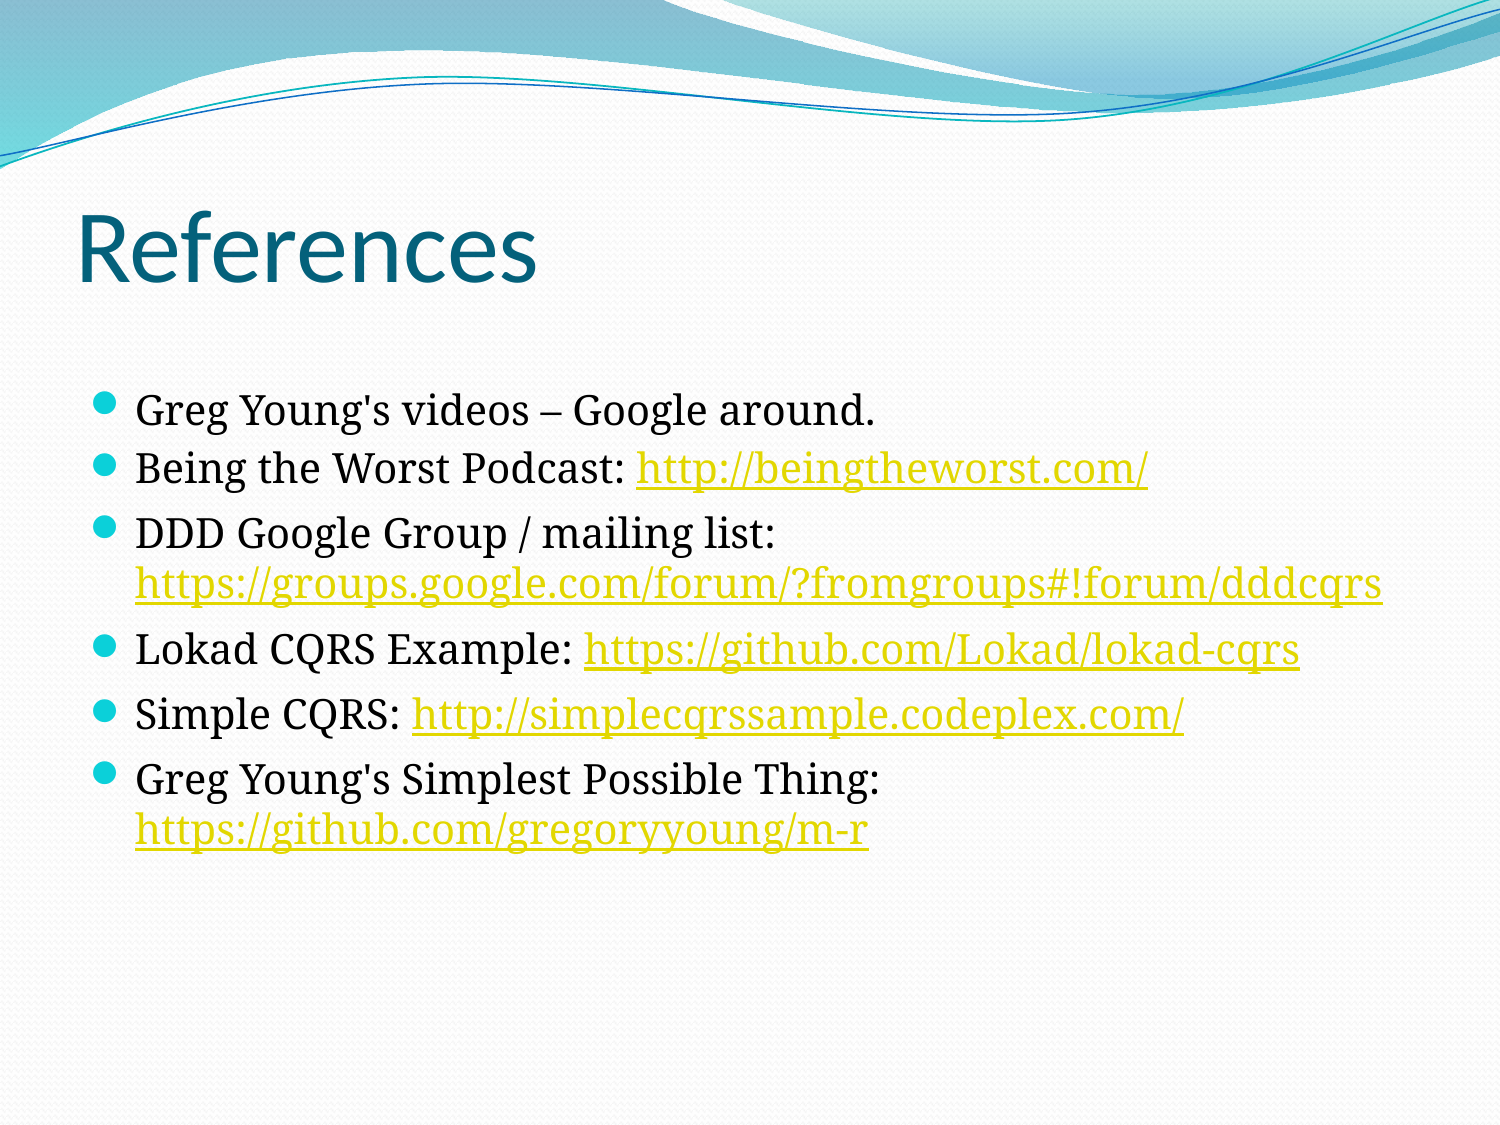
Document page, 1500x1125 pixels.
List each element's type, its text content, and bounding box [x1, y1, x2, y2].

title References [75, 115, 1425, 303]
list Greg Young's videos – Google around. Being the Worst Podcast: http://beingtheworst.com/ DDD Google Group / mailing list: https://groups.google.com/forum/?fromgroups#!forum/dddcqrs Lokad CQRS Example: https://github.com/Lokad/lokad-cqrs Simple CQRS: http://simplecqrssample.codeplex.com/ Greg Young's Simplest Possible Thing: https://github.com/gregoryyoung/m-r [75, 317, 1425, 1038]
